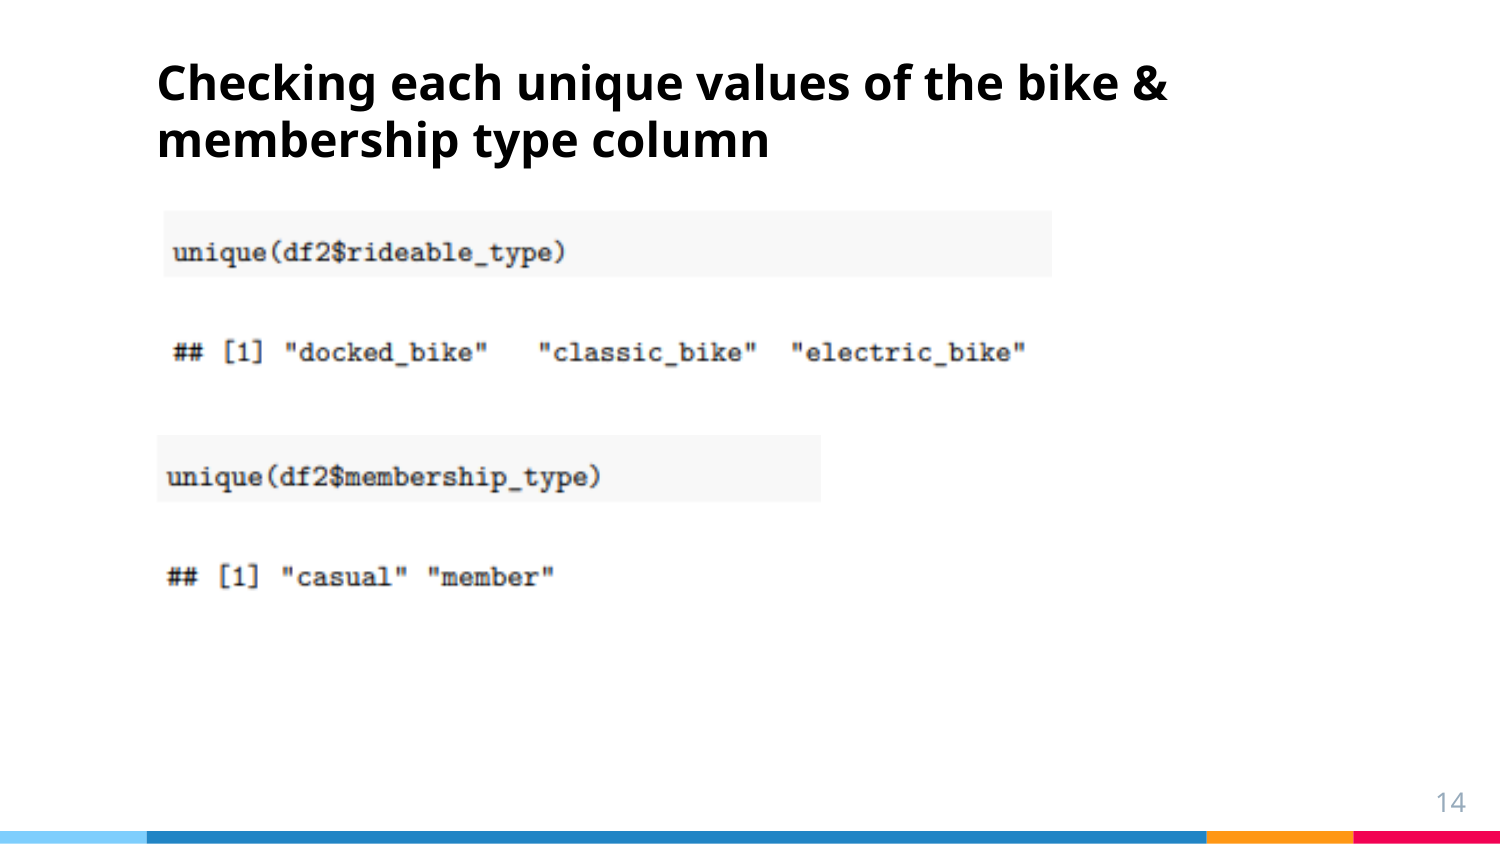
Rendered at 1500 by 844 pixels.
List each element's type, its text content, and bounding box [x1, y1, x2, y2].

picture [153, 207, 1052, 399]
slide_number 14 [1391, 770, 1482, 822]
picture [130, 435, 822, 627]
title Checking each unique values of the bike & membership type column [141, 51, 1303, 183]
